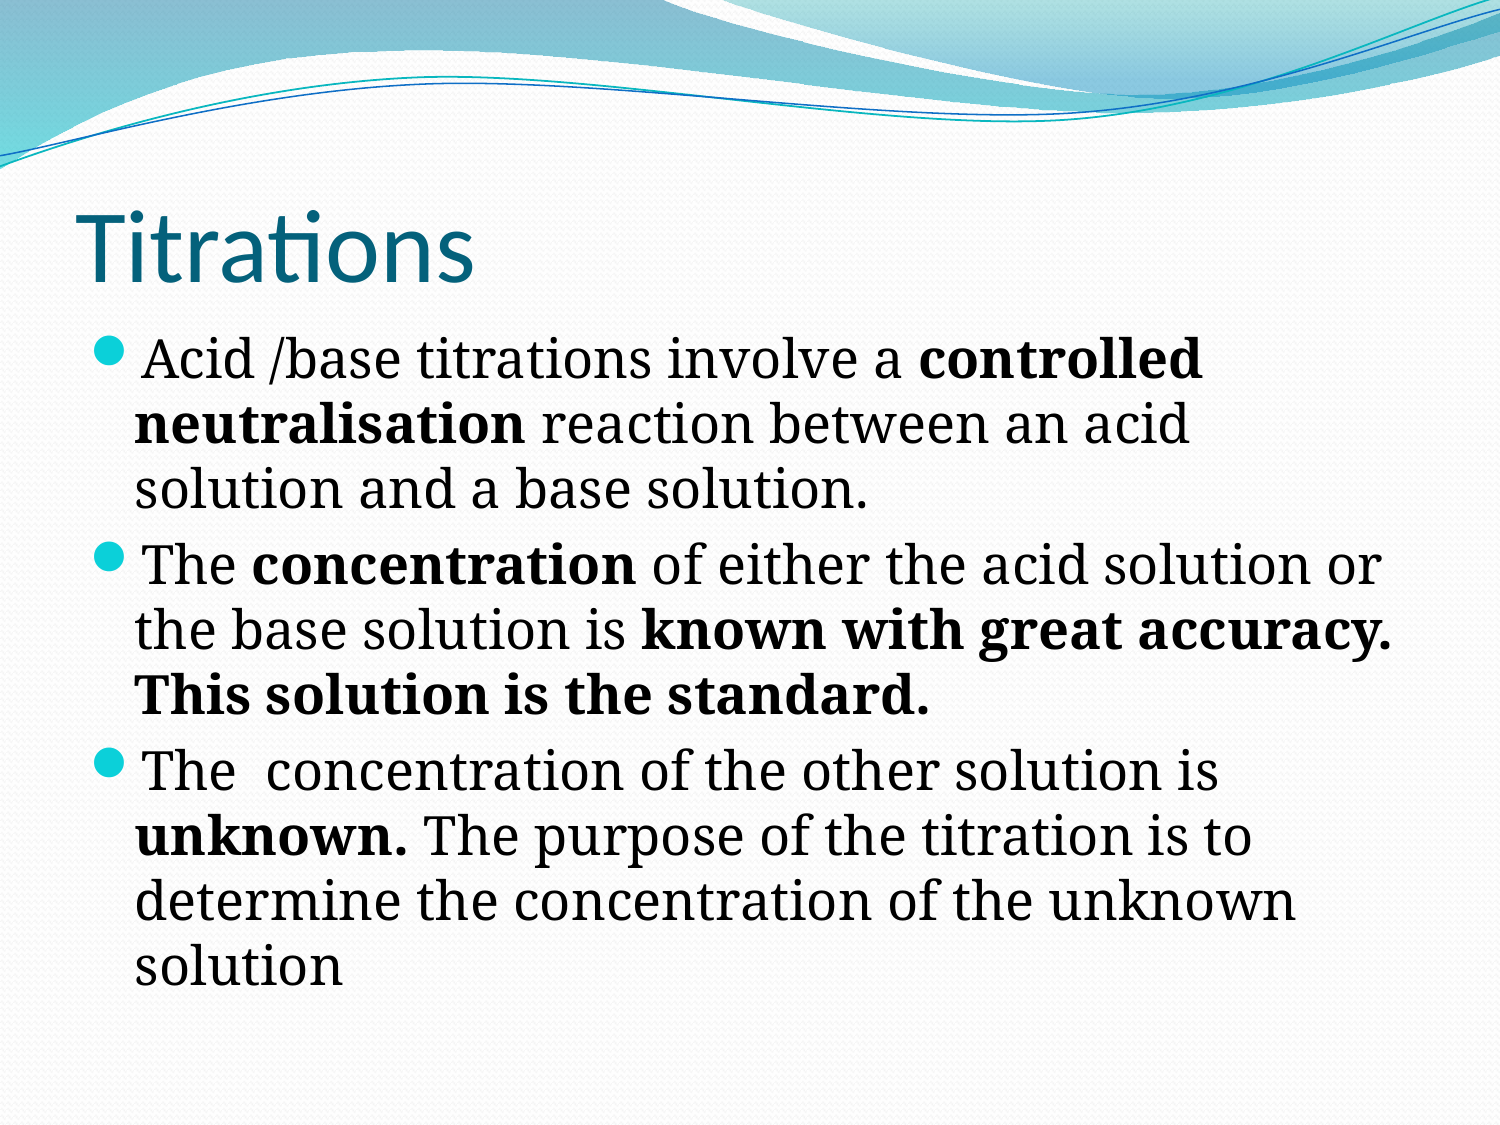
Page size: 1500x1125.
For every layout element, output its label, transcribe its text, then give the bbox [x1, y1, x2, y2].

title Titrations [75, 115, 1425, 303]
list Acid /base titrations involve a controlled neutralisation reaction between an acid solution and a base solution. The concentration of either the acid solution or the base solution is known with great accuracy. This solution is the standard. The concentration of the other solution is unknown. The purpose of the titration is to determine the concentration of the unknown solution [75, 317, 1425, 1038]
